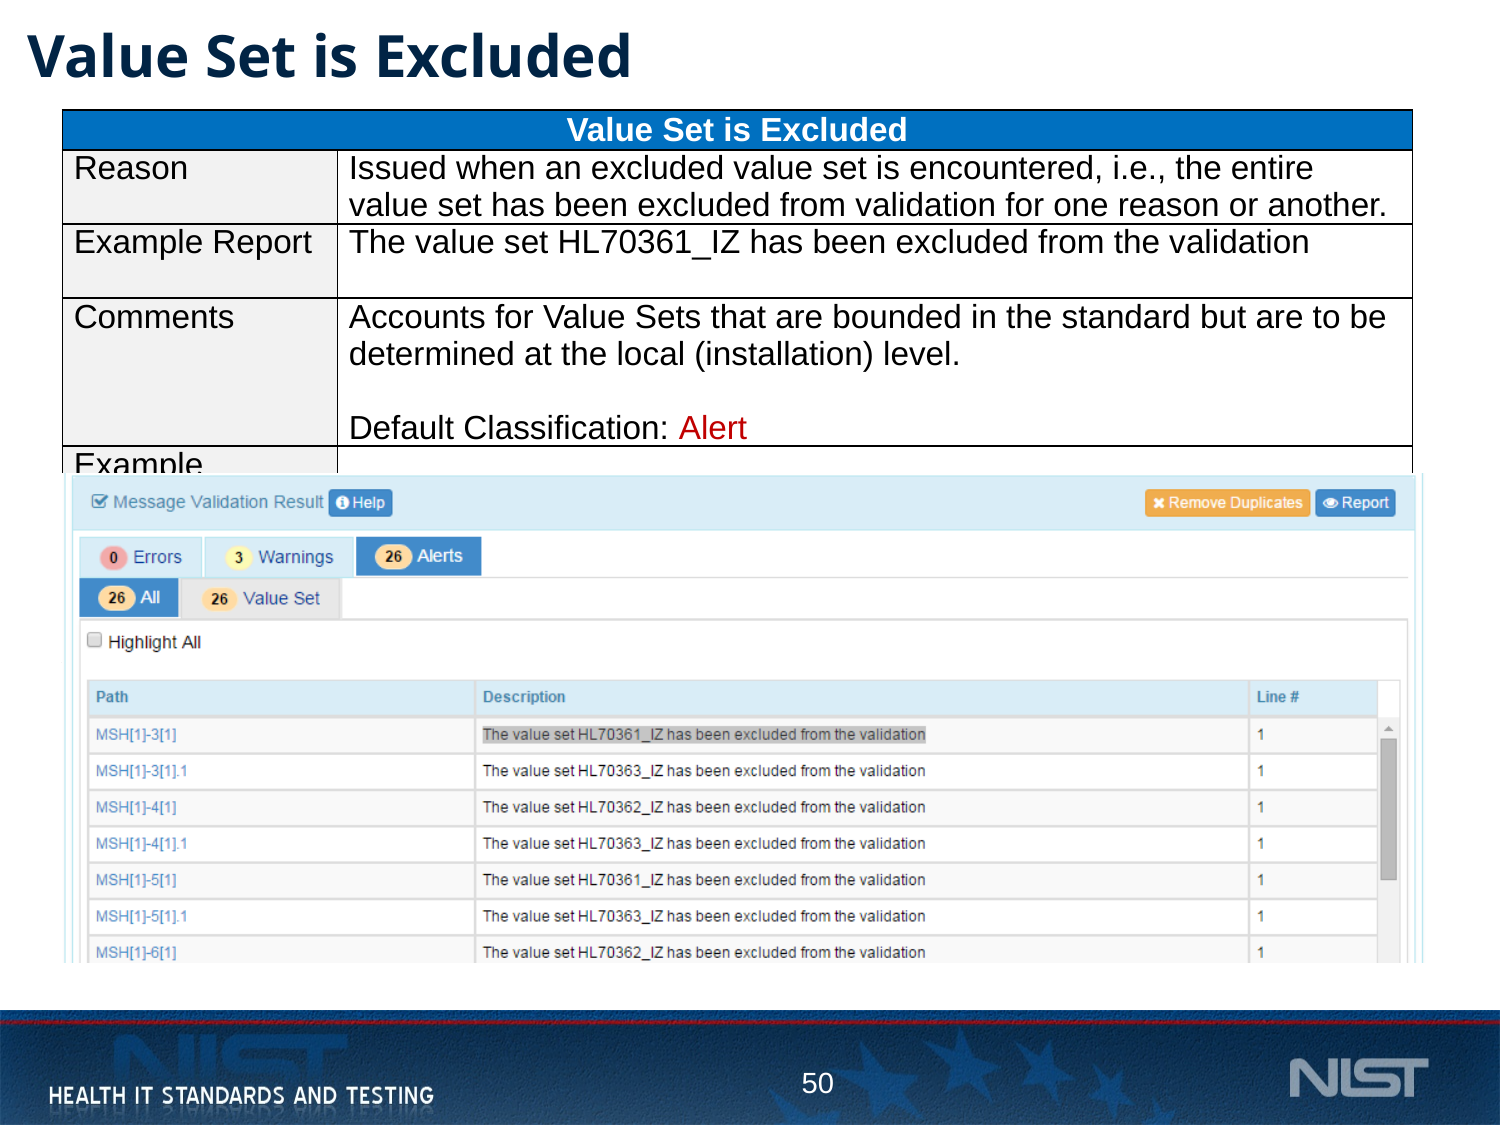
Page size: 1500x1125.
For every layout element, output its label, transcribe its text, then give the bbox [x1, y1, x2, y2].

table_cell Example Message [63, 447, 337, 471]
table_cell Accounts for Value Sets that are bounded in the standard but are to be determined at the local (installation) level. Default Classification: Alert [338, 299, 1412, 445]
picture [0, 1010, 1500, 1125]
table_cell Reason [63, 151, 337, 223]
title Value Set is Excluded [12, 11, 1363, 98]
table_cell [338, 447, 1412, 471]
table_cell Issued when an excluded value set is encountered, i.e., the entire value set has been excluded from validation for one reason or another. [338, 151, 1412, 223]
picture [62, 472, 1427, 963]
slide_number 50 [642, 1056, 994, 1125]
table_header Value Set is Excluded [63, 111, 1412, 149]
table_cell Comments [63, 299, 337, 445]
table_cell The value set HL70361_IZ has been excluded from the validation [338, 225, 1412, 297]
table_cell Example Report [63, 225, 337, 297]
